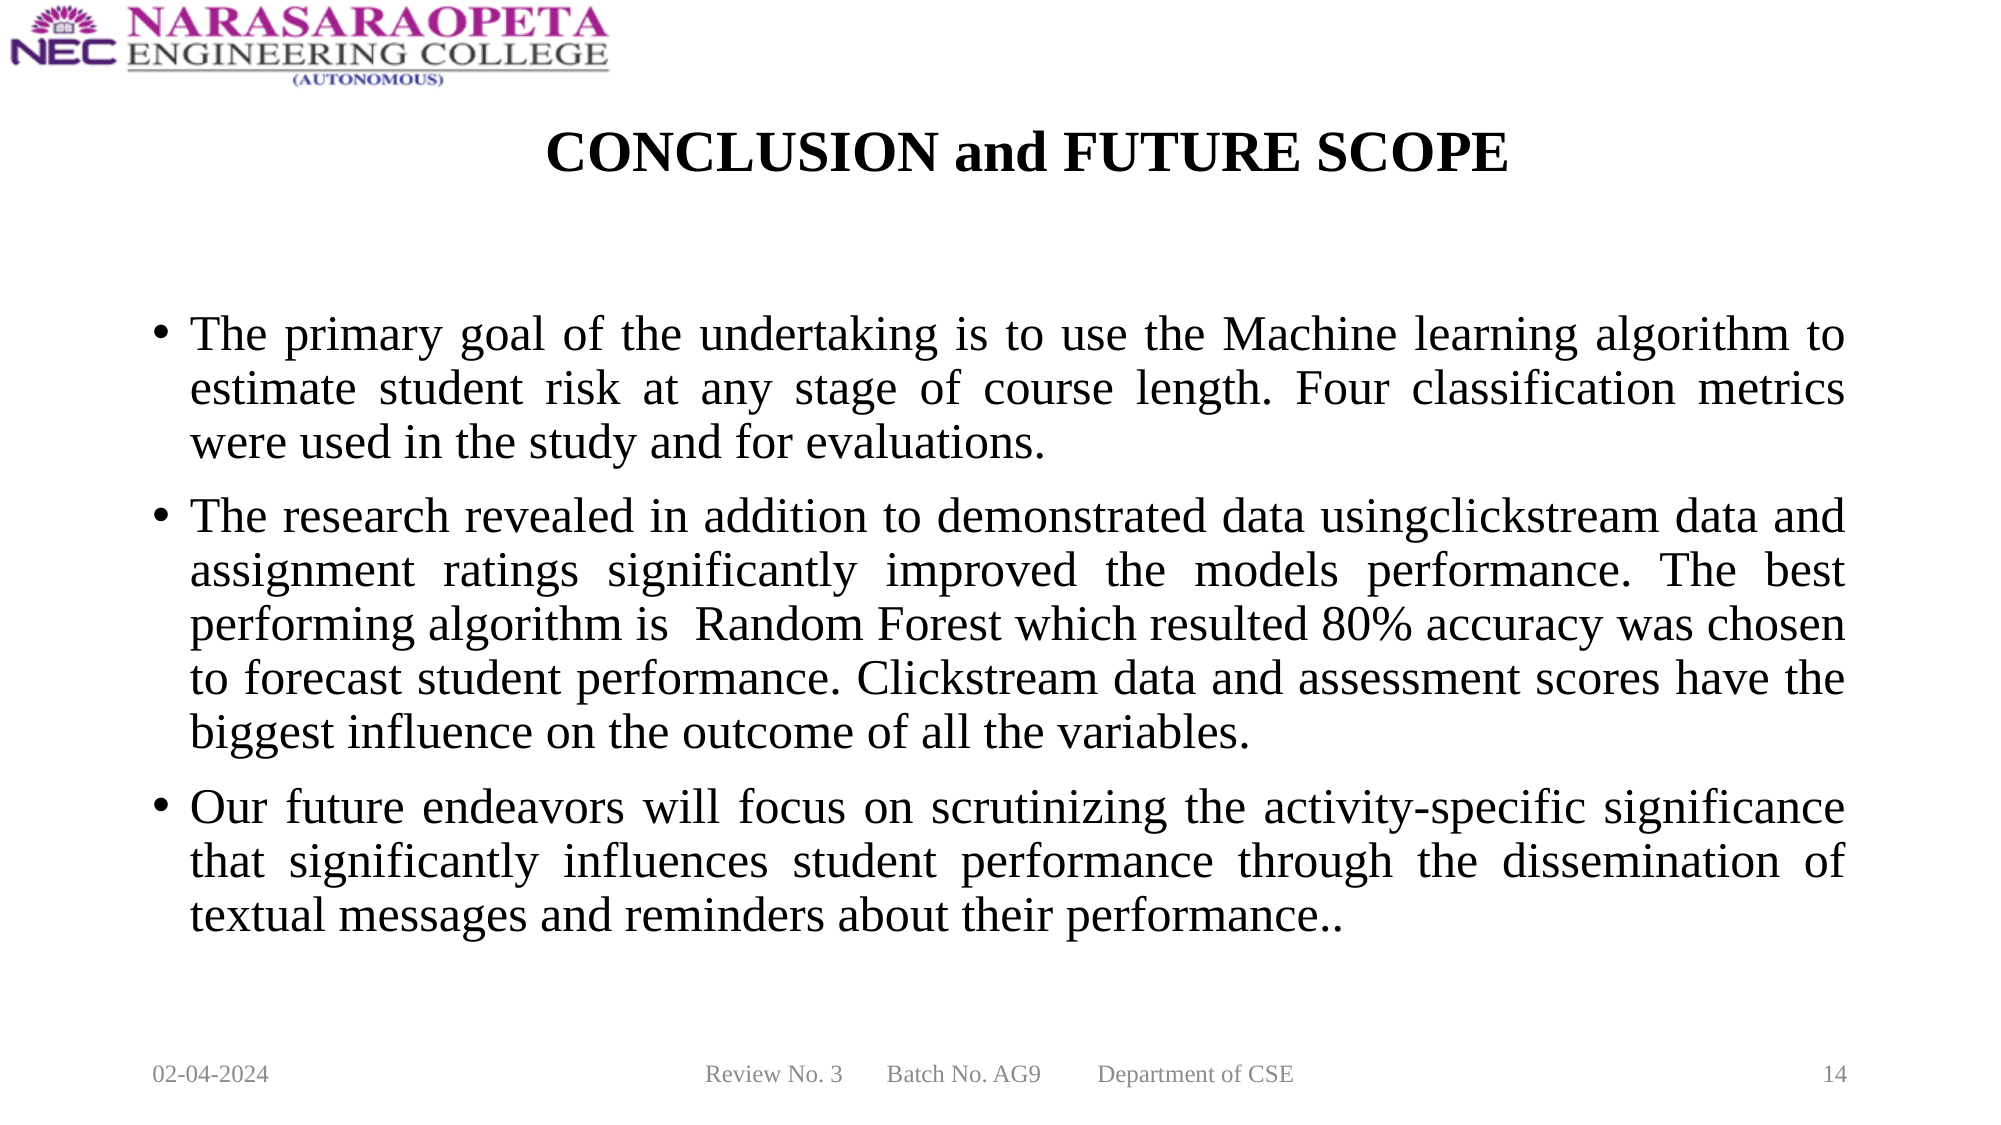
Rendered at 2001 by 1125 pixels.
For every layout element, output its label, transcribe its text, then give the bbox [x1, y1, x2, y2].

footer Review No. 3 Batch No. AG9 Department of CSE [662, 1042, 1338, 1103]
title CONCLUSION and FUTURE SCOPE [193, 59, 1863, 245]
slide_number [137, 1042, 588, 1103]
list The primary goal of the undertaking is to use the Machine learning algorithm to estimate student risk at any stage of course length. Four classification metrics were used in the study and for evaluations. The research revealed in addition to demonstrated data usingclickstream data and assignment ratings significantly improved the models performance. The best performing algorithm is Random Forest which resulted 80% accuracy was chosen to forecast student performance. Clickstream data and assessment scores have the biggest influence on the outcome of all the variables. Our future endeavors will focus on scrutinizing the activity-specific significance that significantly influences student performance through the dissemination of textual messages and reminders about their performance.. [137, 299, 1863, 1014]
slide_number 14 [1412, 1042, 1863, 1103]
picture [0, 0, 1280, 719]
